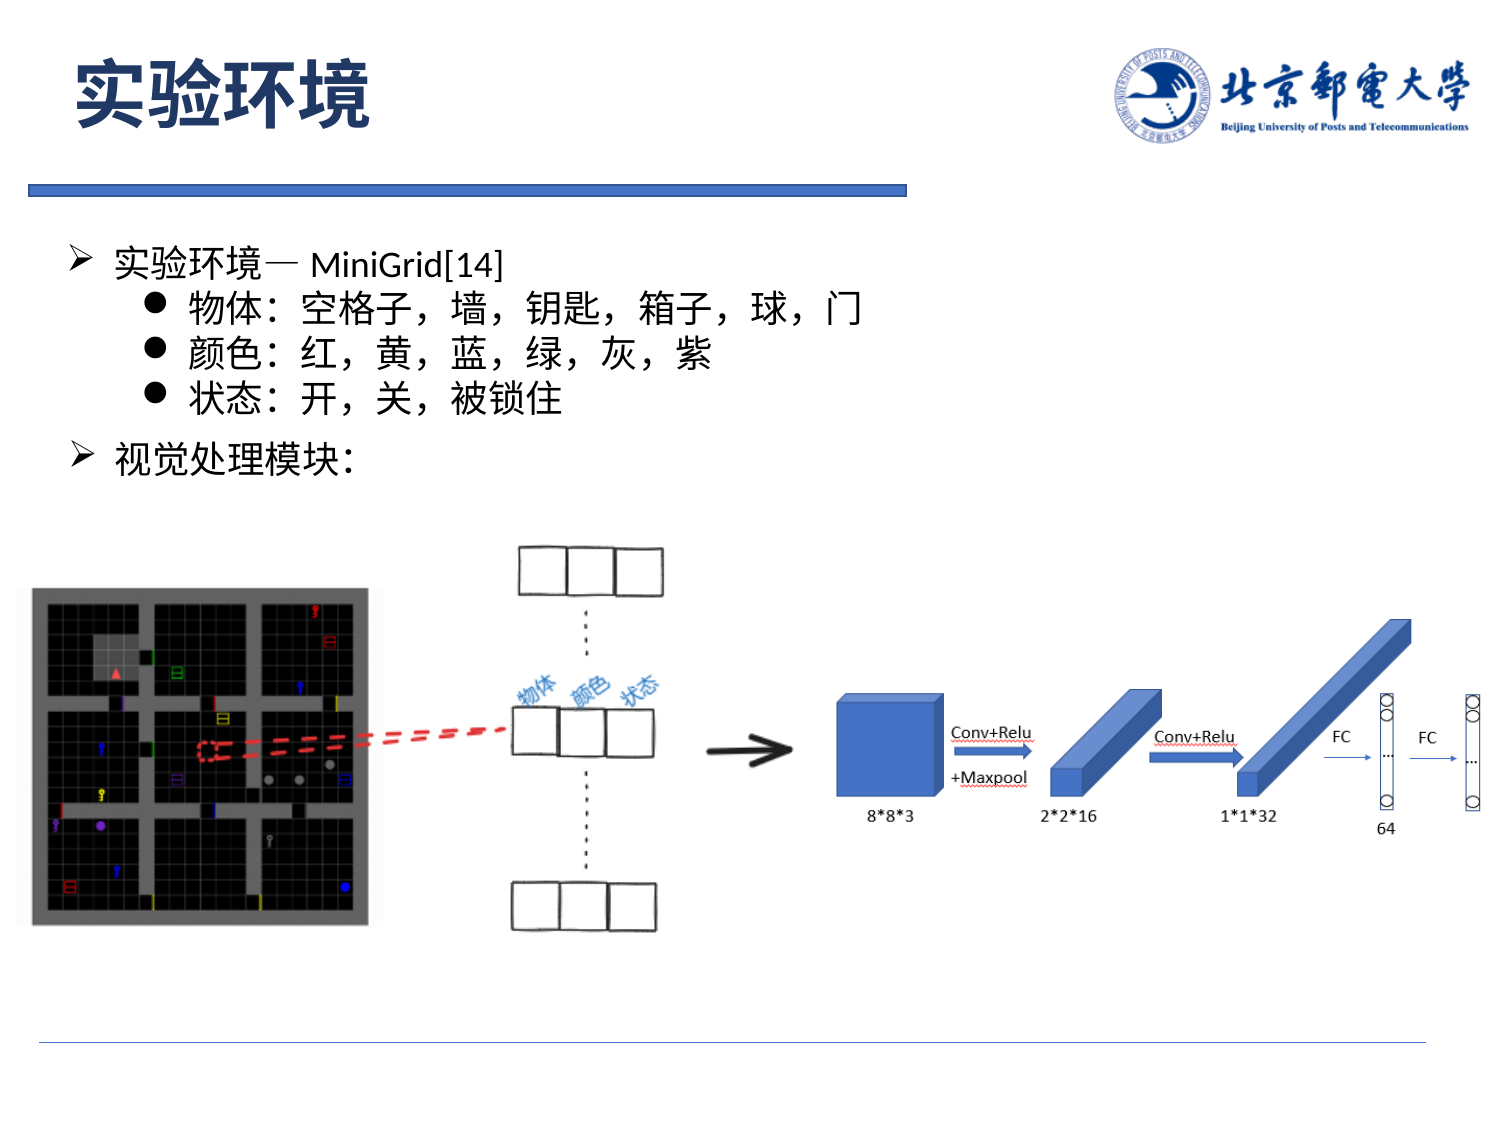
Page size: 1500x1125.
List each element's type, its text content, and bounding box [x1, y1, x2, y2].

picture [0, 532, 1500, 953]
text_box [28, 184, 907, 197]
text_box 实验环境 [58, 40, 1105, 145]
text_box 实验环境—MiniGrid[14] 物体：空格子，墙，钥匙，箱子，球，门 颜色：红，黄，蓝，绿，灰，紫 状态：开，关，被锁住 [51, 232, 1259, 427]
picture [1105, 40, 1480, 152]
text_box 视觉处理模块： [53, 429, 393, 489]
